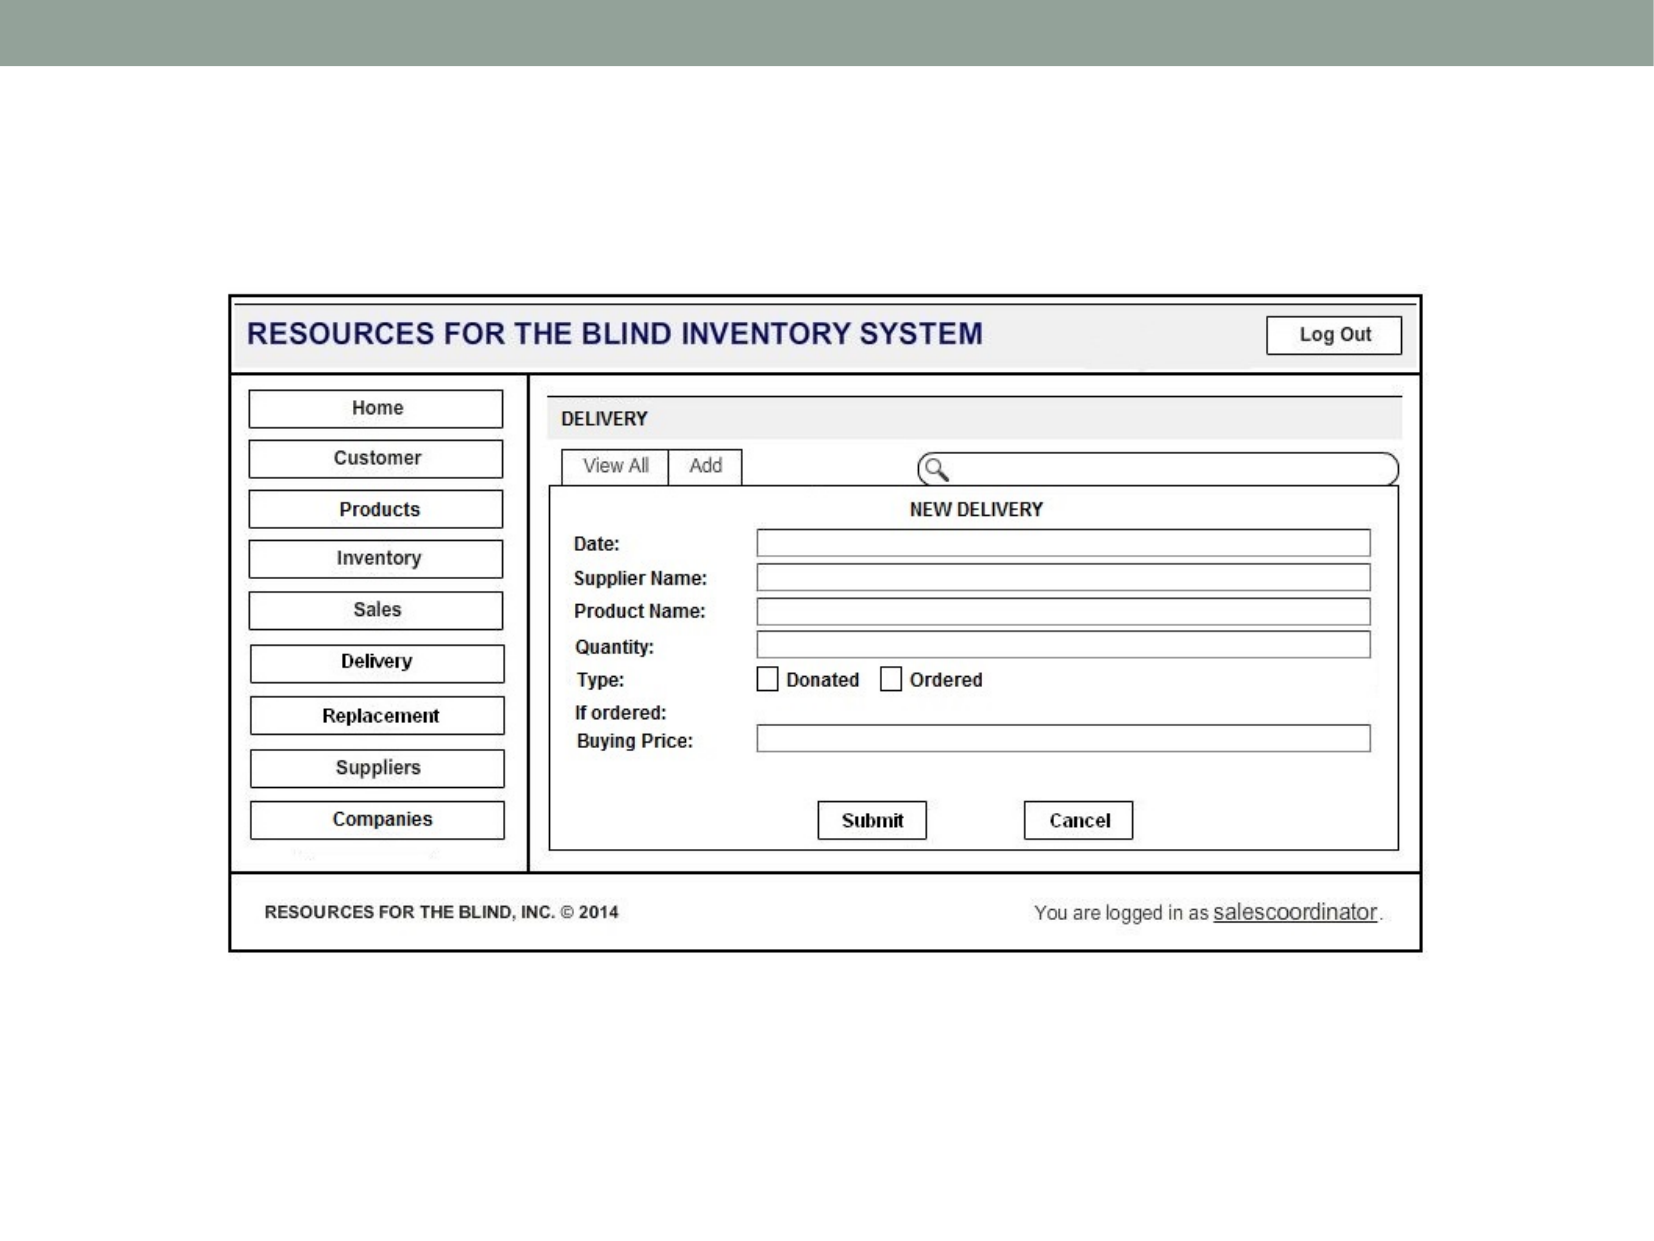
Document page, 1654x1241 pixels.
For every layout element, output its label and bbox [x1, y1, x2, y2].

picture [216, 285, 1438, 971]
